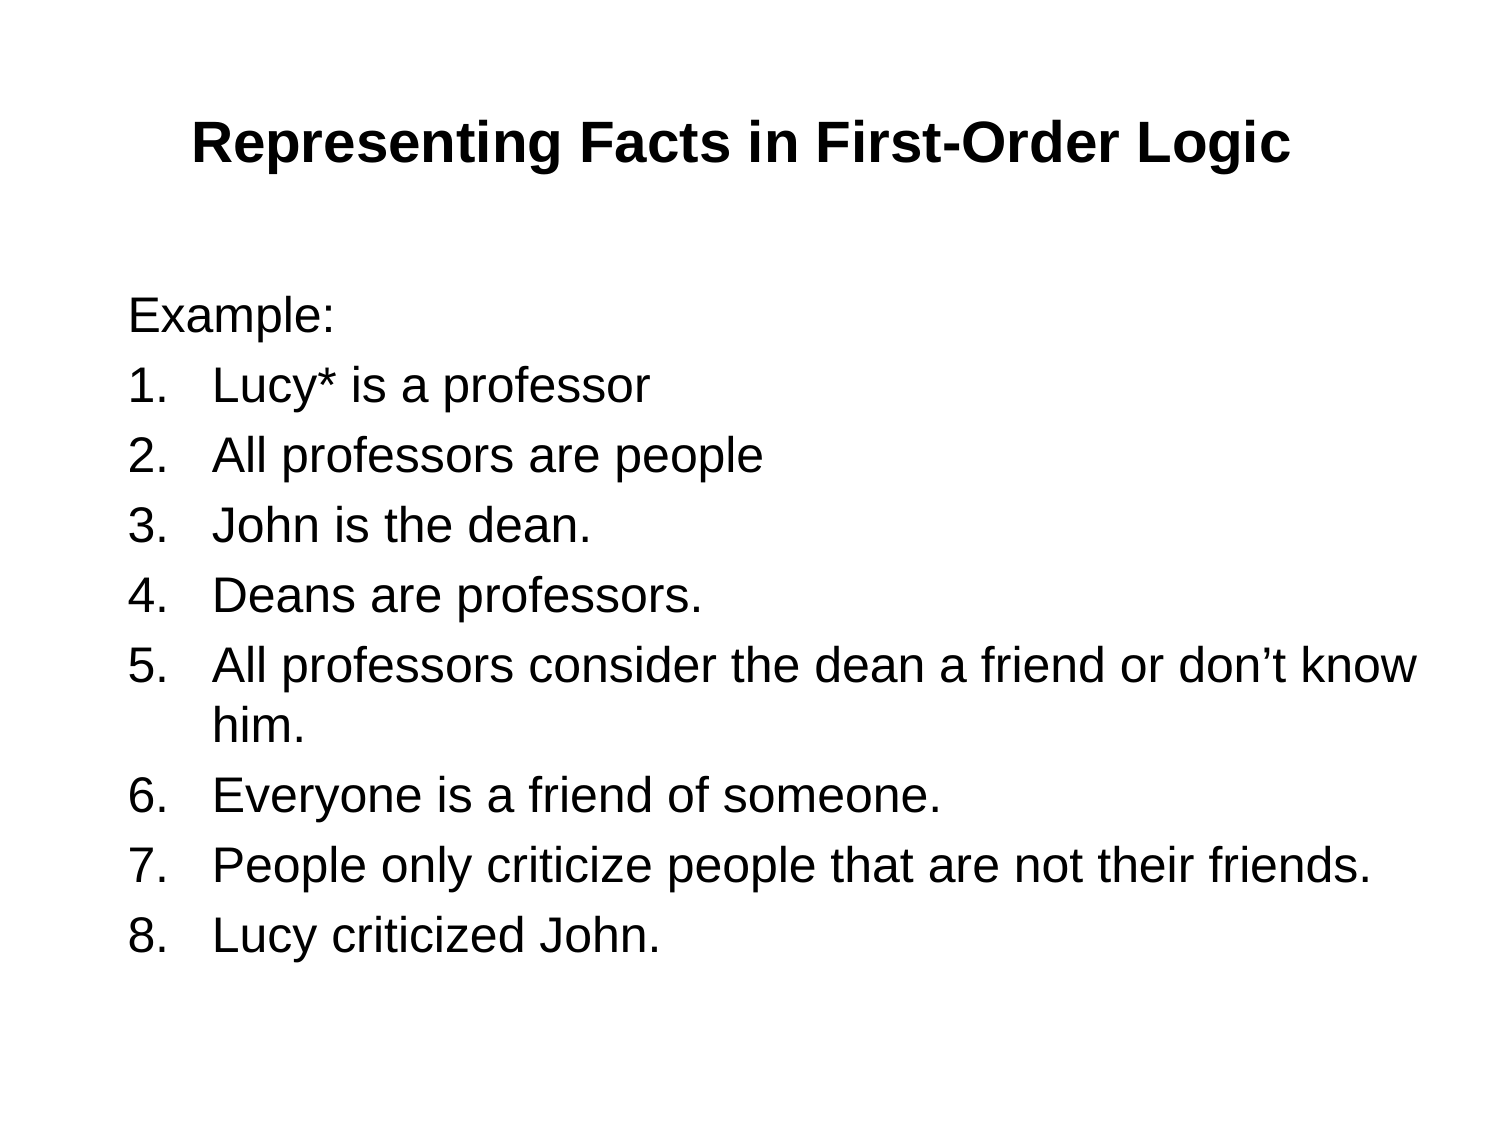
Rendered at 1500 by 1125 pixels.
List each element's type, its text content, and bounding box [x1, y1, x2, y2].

list Example: Lucy* is a professor All professors are people John is the dean. Deans are professors. All professors consider the dean a friend or don’t know him. Everyone is a friend of someone. People only criticize people that are not their friends. Lucy criticized John. [112, 275, 1488, 1018]
title Representing Facts in First-Order Logic [75, 45, 1425, 233]
